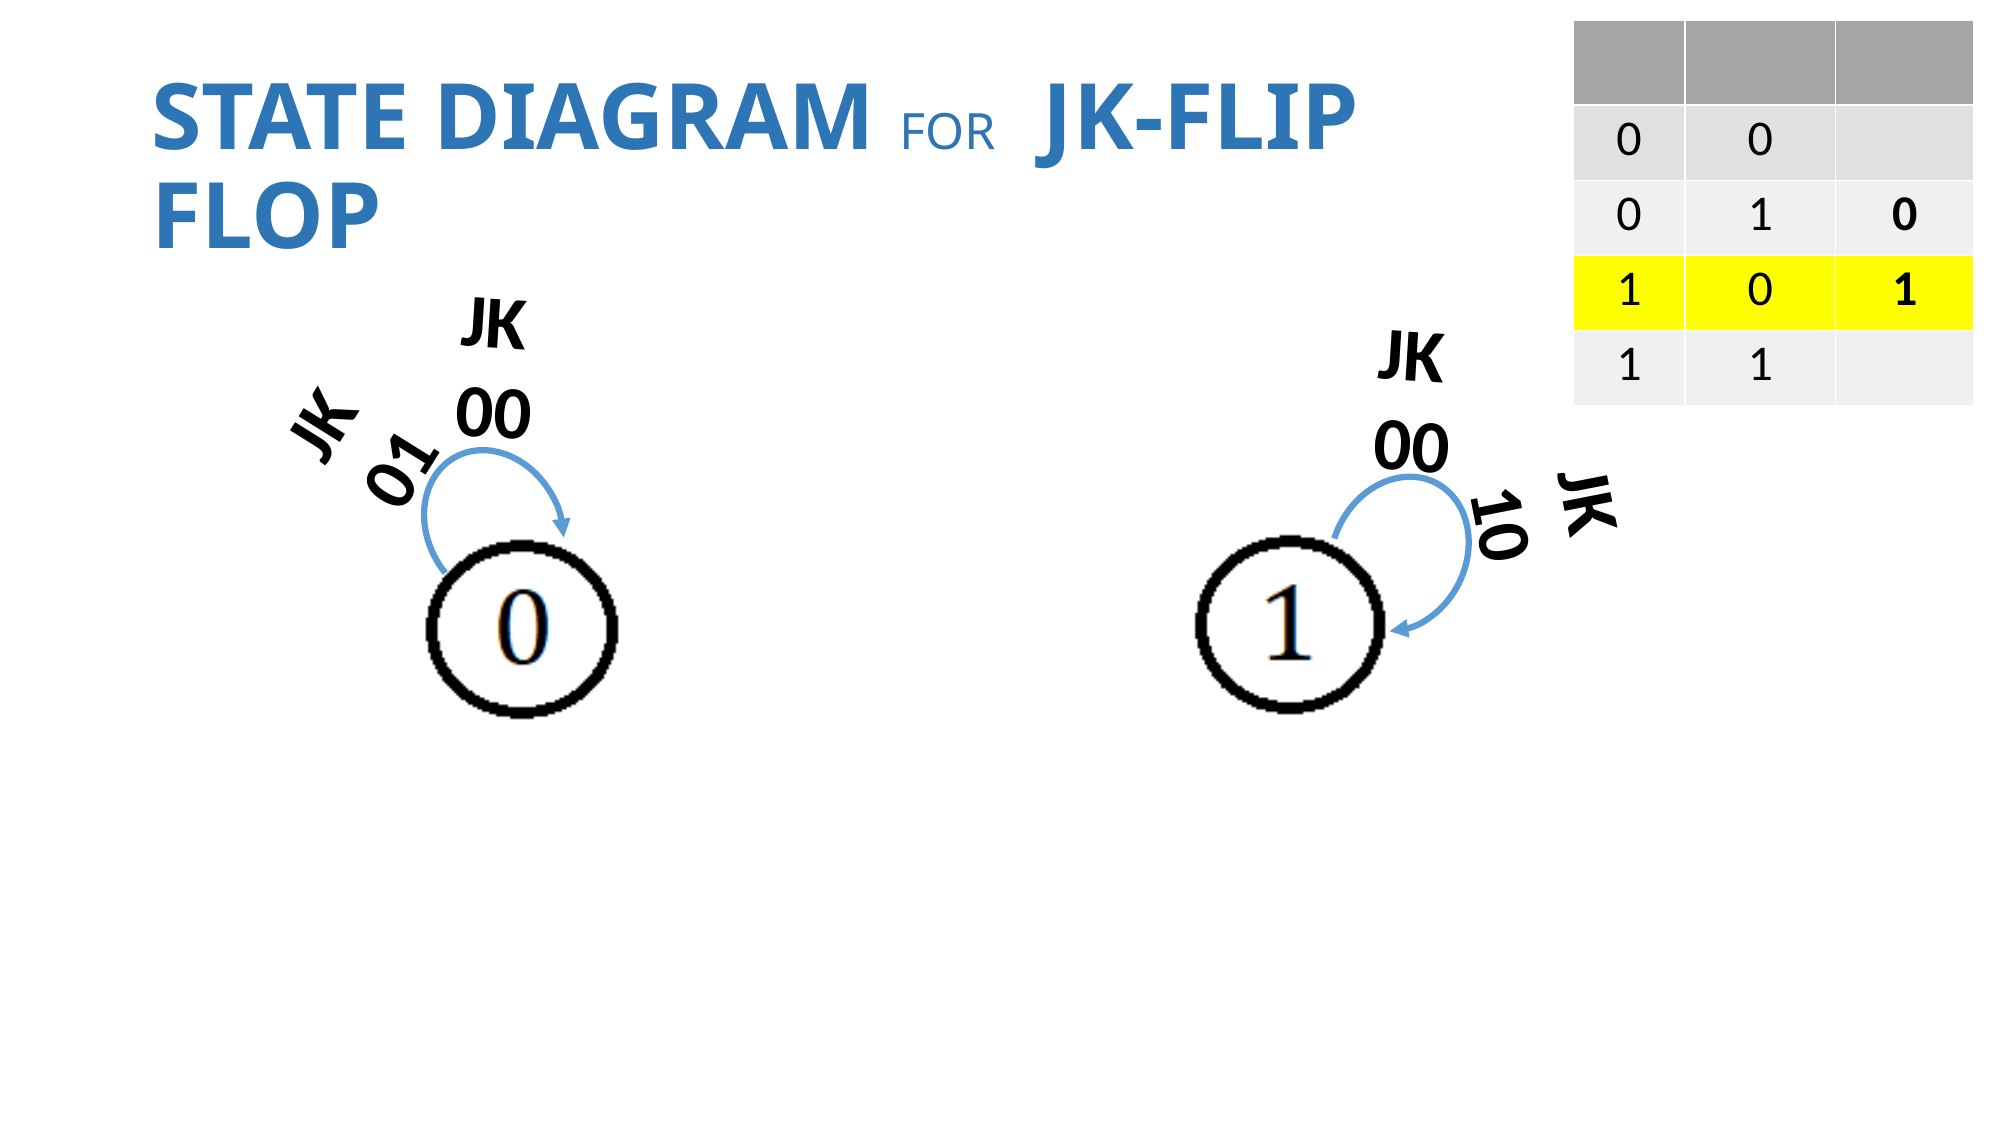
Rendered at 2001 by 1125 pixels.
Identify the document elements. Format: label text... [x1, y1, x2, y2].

text_box JK00 [1356, 295, 1500, 496]
title STATE DIAGRAM FOR JK-FLIP FLOP [136, 60, 1428, 279]
text_box [432, 459, 560, 510]
picture [396, 510, 1400, 736]
text_box JK10 [1444, 443, 1661, 610]
text_box [1348, 491, 1463, 637]
text_box JK00 [441, 262, 582, 466]
text_box JK01 [247, 324, 483, 529]
